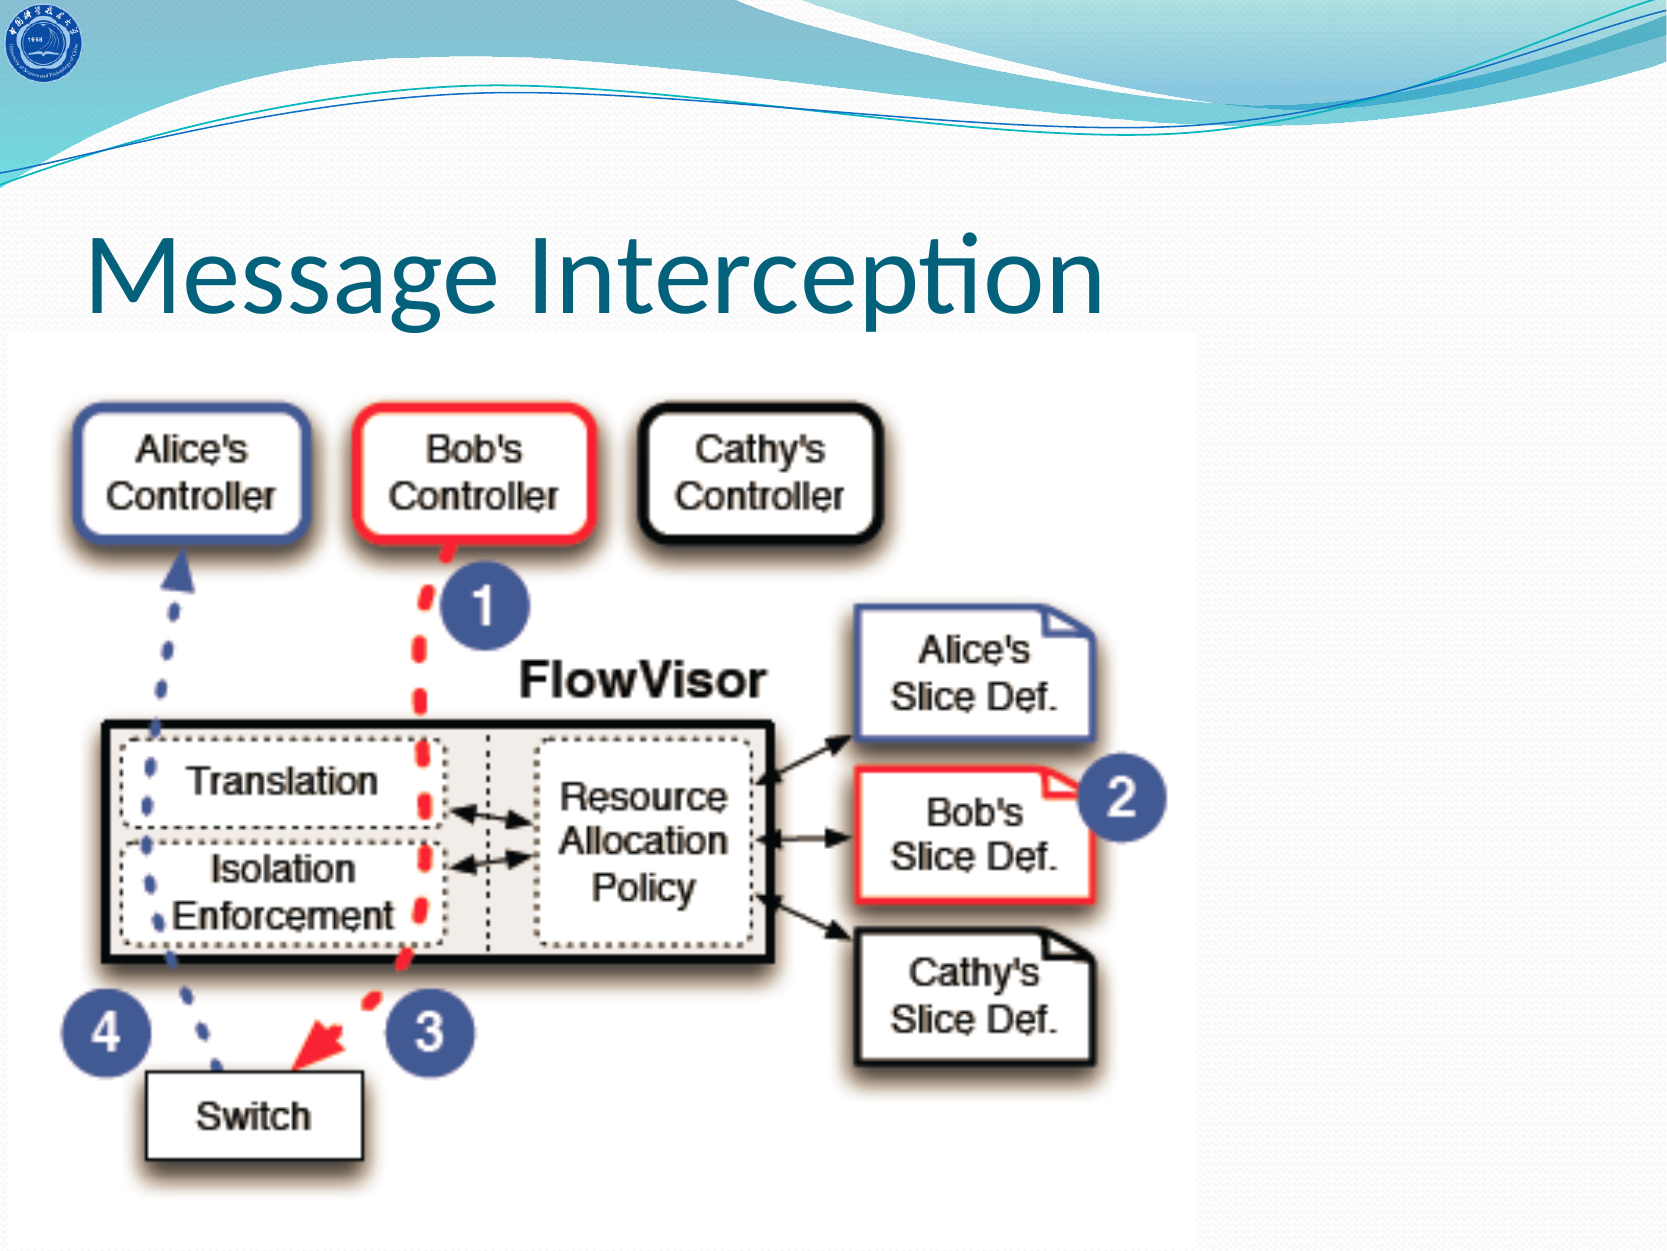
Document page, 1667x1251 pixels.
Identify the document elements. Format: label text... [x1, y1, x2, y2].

picture [7, 331, 1196, 1251]
title Message Interception [83, 128, 1584, 337]
picture [0, 0, 86, 86]
